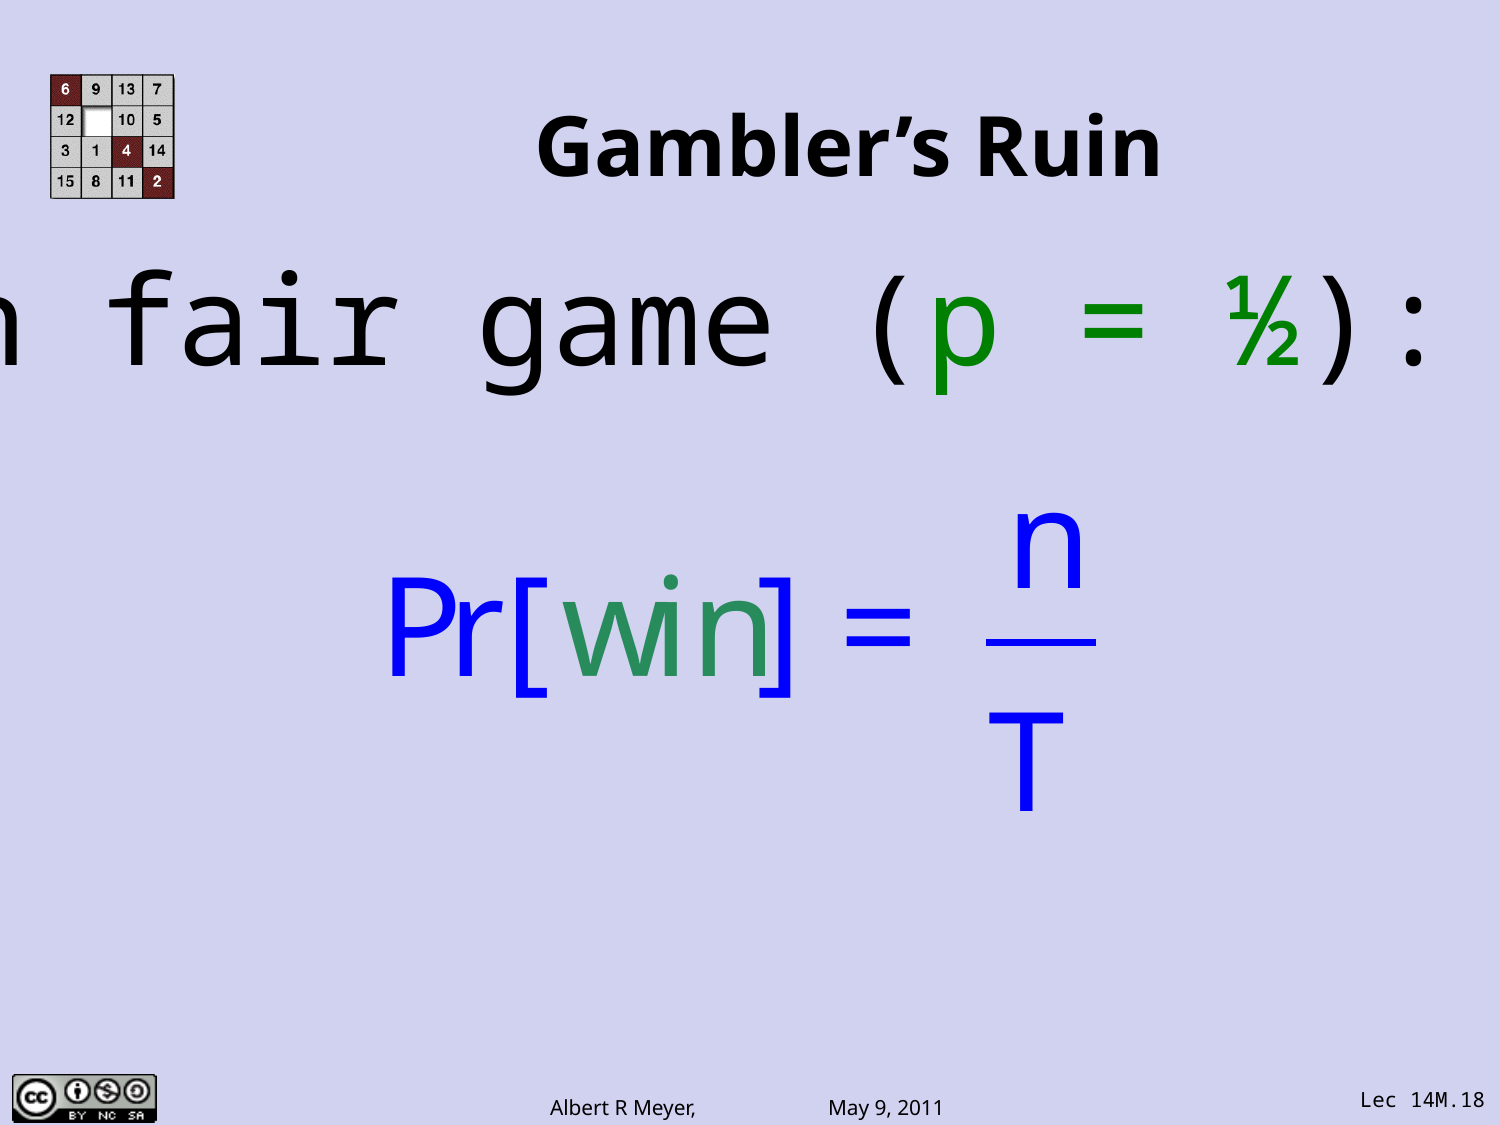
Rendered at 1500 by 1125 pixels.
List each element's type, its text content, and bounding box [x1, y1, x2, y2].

picture [12, 1074, 157, 1123]
title Gambler’s Ruin [236, 49, 1463, 233]
text_box In fair game (p = ½): [0, 233, 1467, 399]
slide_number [512, 1087, 983, 1125]
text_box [362, 412, 1121, 838]
picture [50, 74, 175, 199]
slide_number Lec 14M.18 [1312, 1079, 1500, 1125]
